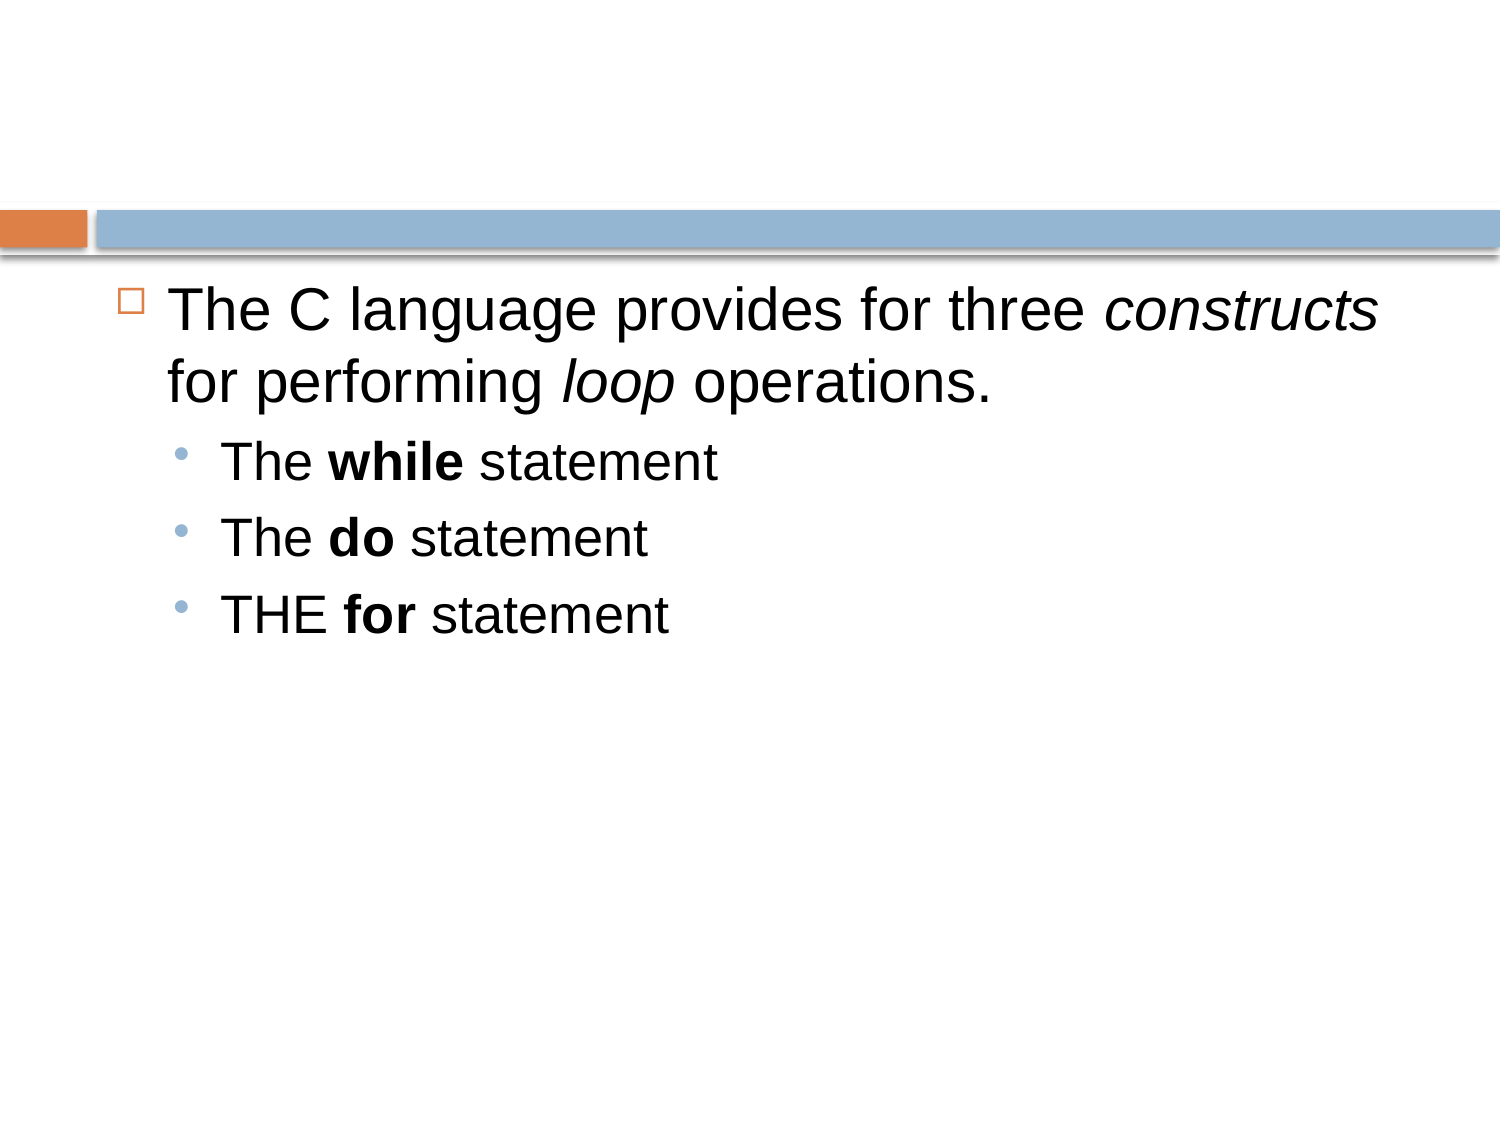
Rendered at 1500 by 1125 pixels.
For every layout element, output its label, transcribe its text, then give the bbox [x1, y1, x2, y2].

list The C language provides for three constructs for performing loop operations. The while statement The do statement THE for statement [100, 262, 1438, 1000]
